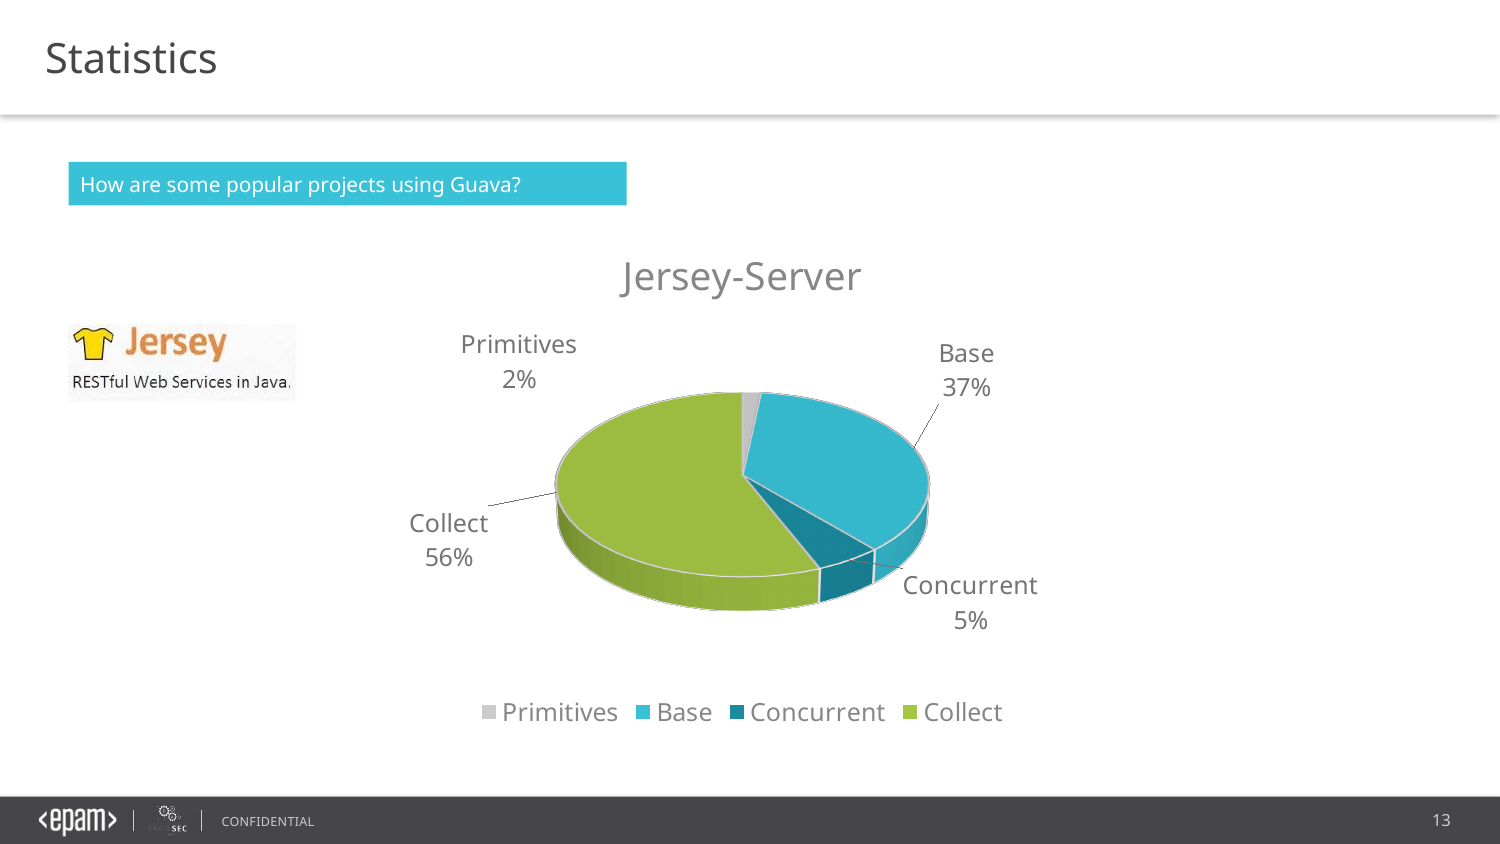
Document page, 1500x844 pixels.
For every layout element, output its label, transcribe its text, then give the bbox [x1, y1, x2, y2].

list Statistics [0, 0, 1500, 115]
list How are some popular projects using Guava? [68, 161, 627, 206]
picture [38, 808, 117, 837]
chart [58, 218, 1426, 736]
